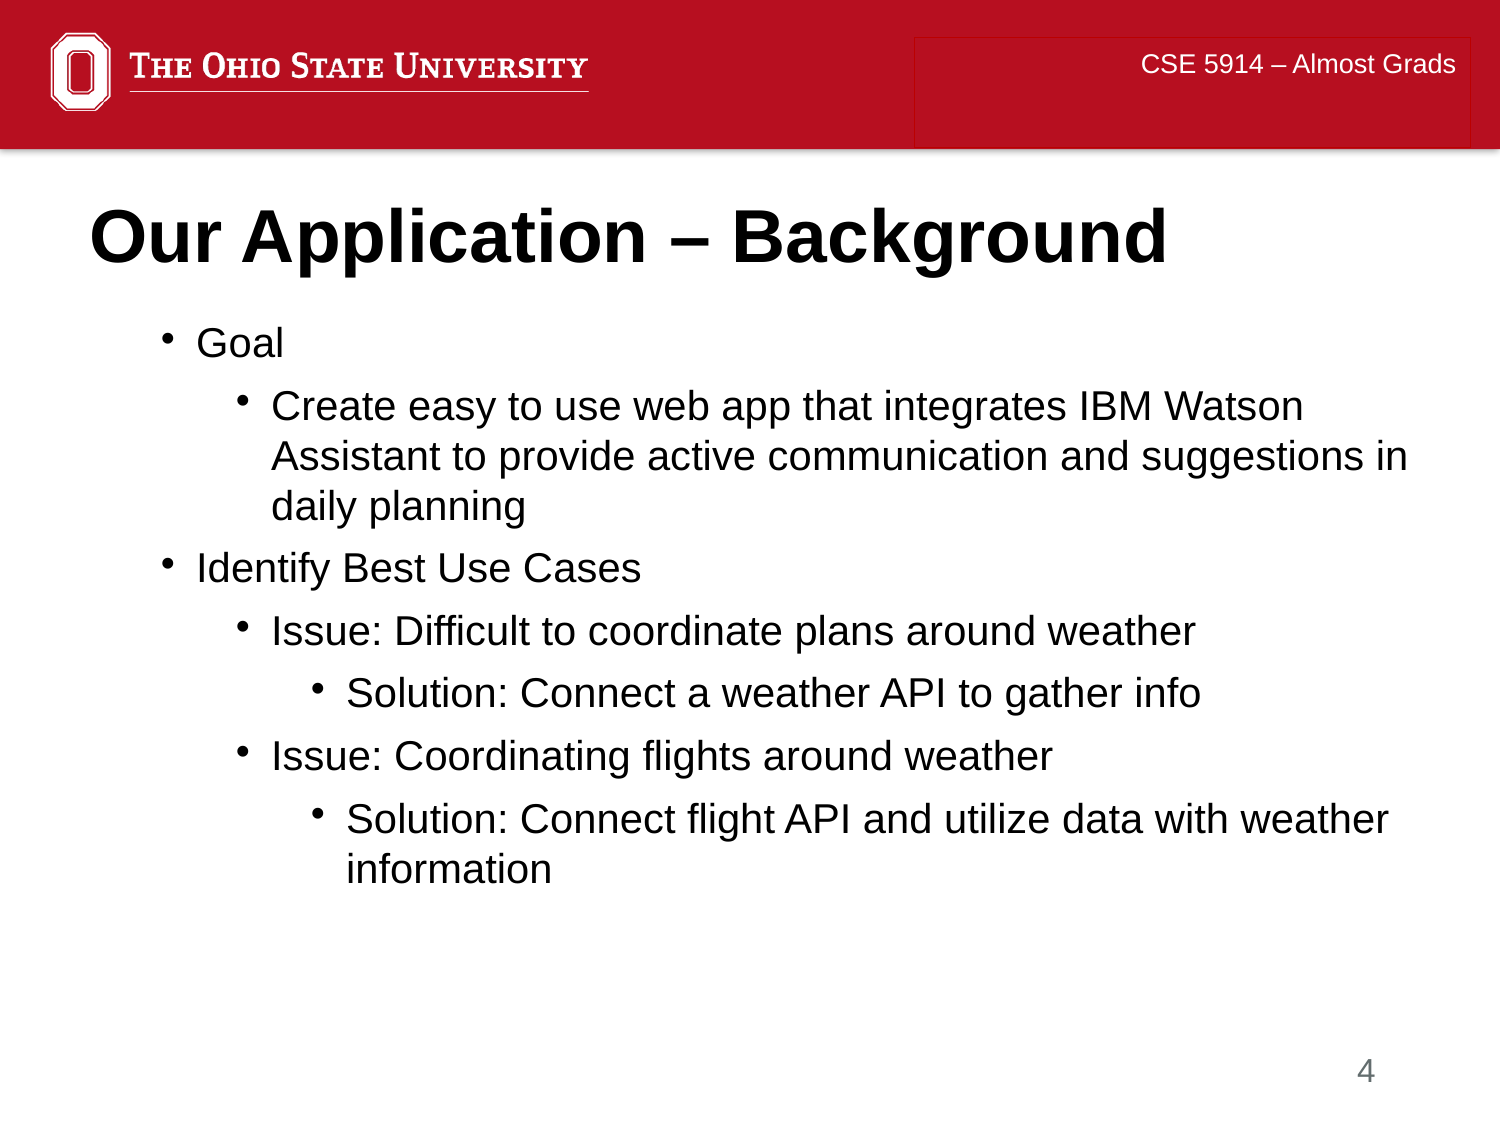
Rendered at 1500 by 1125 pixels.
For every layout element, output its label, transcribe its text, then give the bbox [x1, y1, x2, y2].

picture [50, 32, 589, 111]
text_box Our Application – Background [75, 179, 1319, 290]
text_box CSE 5914 – Almost Grads [914, 37, 1471, 148]
text_box Goal Create easy to use web app that integrates IBM Watson Assistant to provide active communication and suggestions in daily planning Identify Best Use Cases Issue: Difficult to coordinate plans around weather Solution: Connect a weather API to gather info Issue: Coordinating flights around weather Solution: Connect flight API and utilize data with weather information [75, 308, 1425, 1051]
